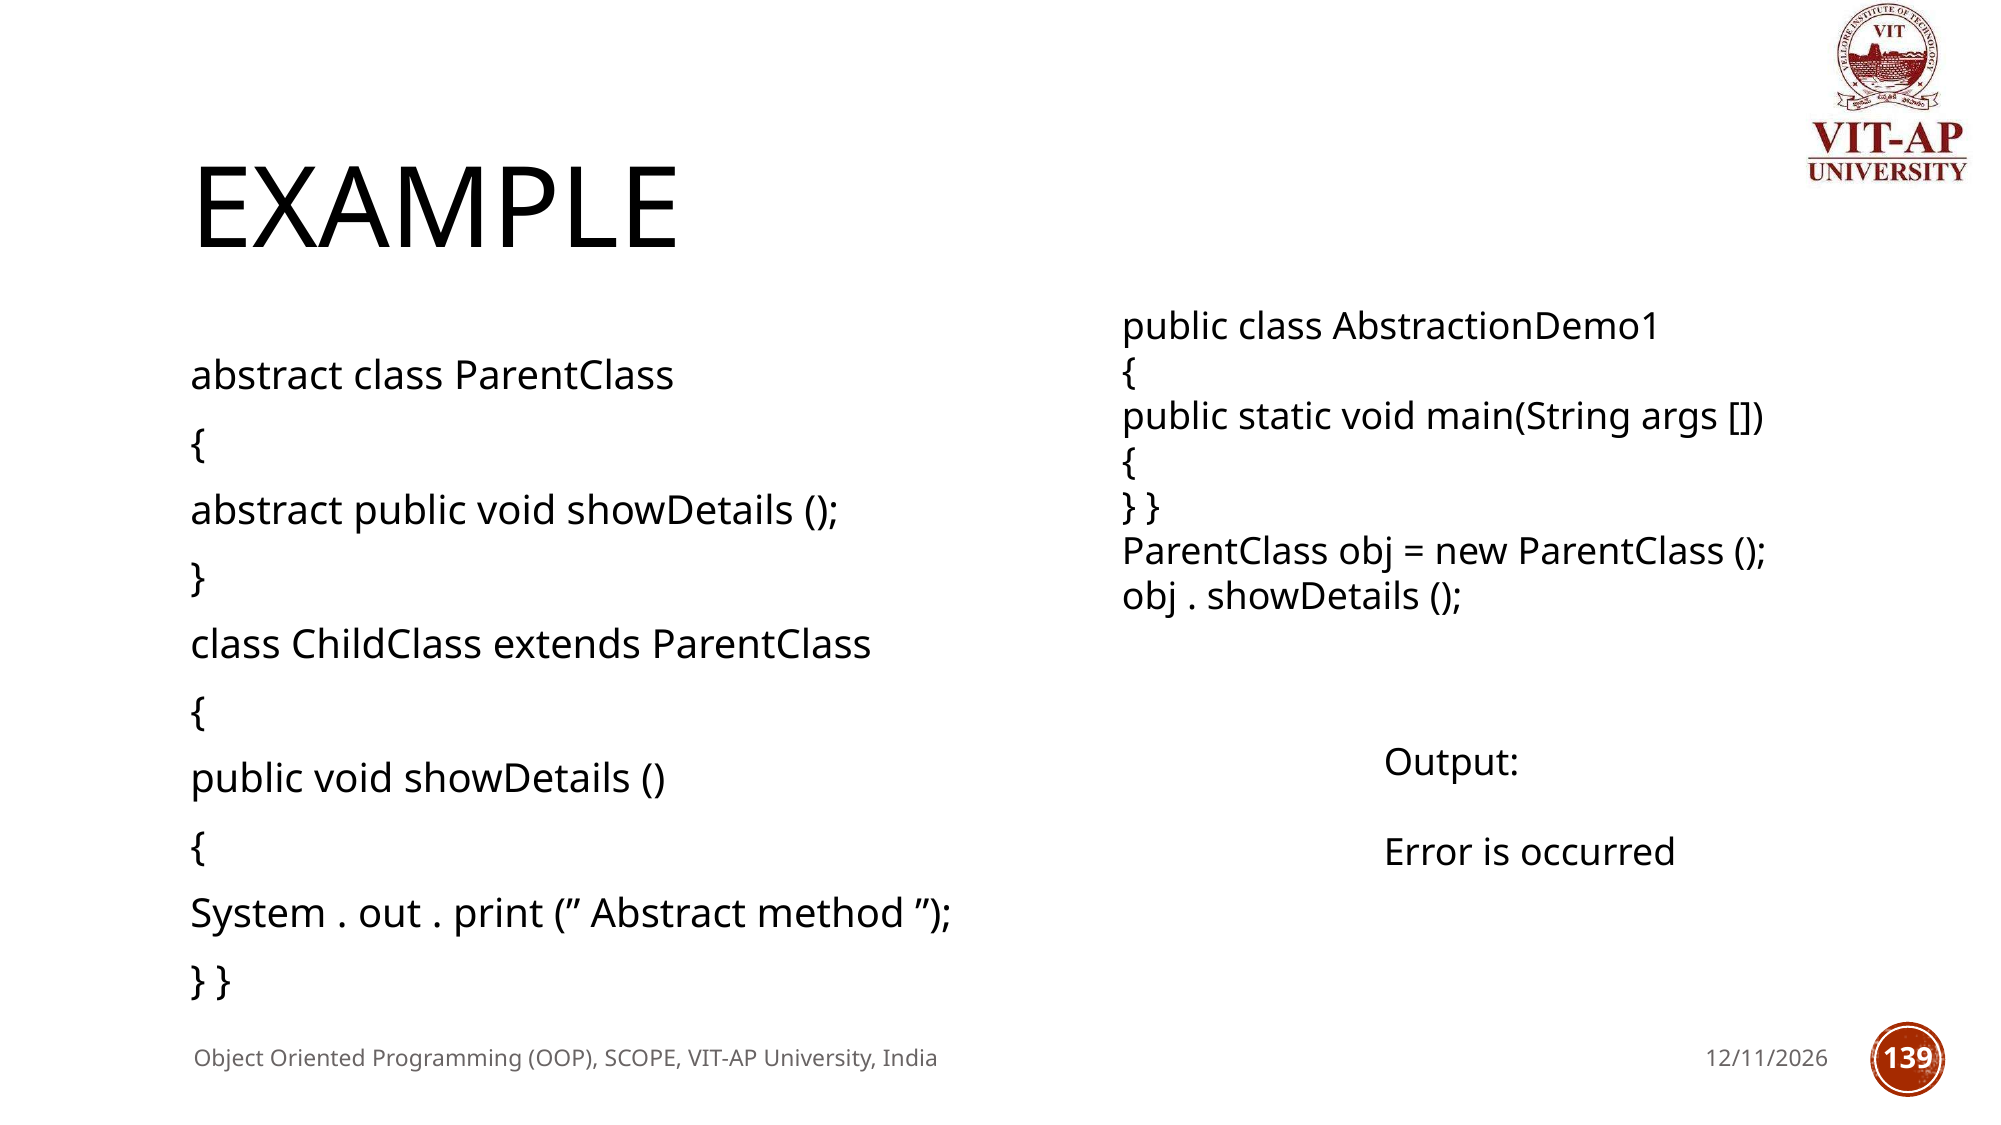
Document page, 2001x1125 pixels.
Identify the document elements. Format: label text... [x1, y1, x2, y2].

footer Object Oriented Programming (OOP), SCOPE, VIT-AP University, India [178, 1028, 1217, 1089]
picture [1784, 0, 2000, 216]
text_box Output: Error is occurred [1368, 730, 1742, 881]
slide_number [1306, 1028, 1844, 1089]
slide_number 139 [1855, 1028, 1961, 1089]
title Example [175, 79, 1826, 344]
list abstract class ParentClass { abstract public void showDetails (); } class ChildClass extends ParentClass { public void showDetails () { System . out . print (” Abstract method ”); } } [175, 348, 1063, 1013]
text_box public class AbstractionDemo1 { public static void main(String args []) { } } ParentClass obj = new ParentClass (); obj . showDetails (); [1107, 295, 2000, 625]
